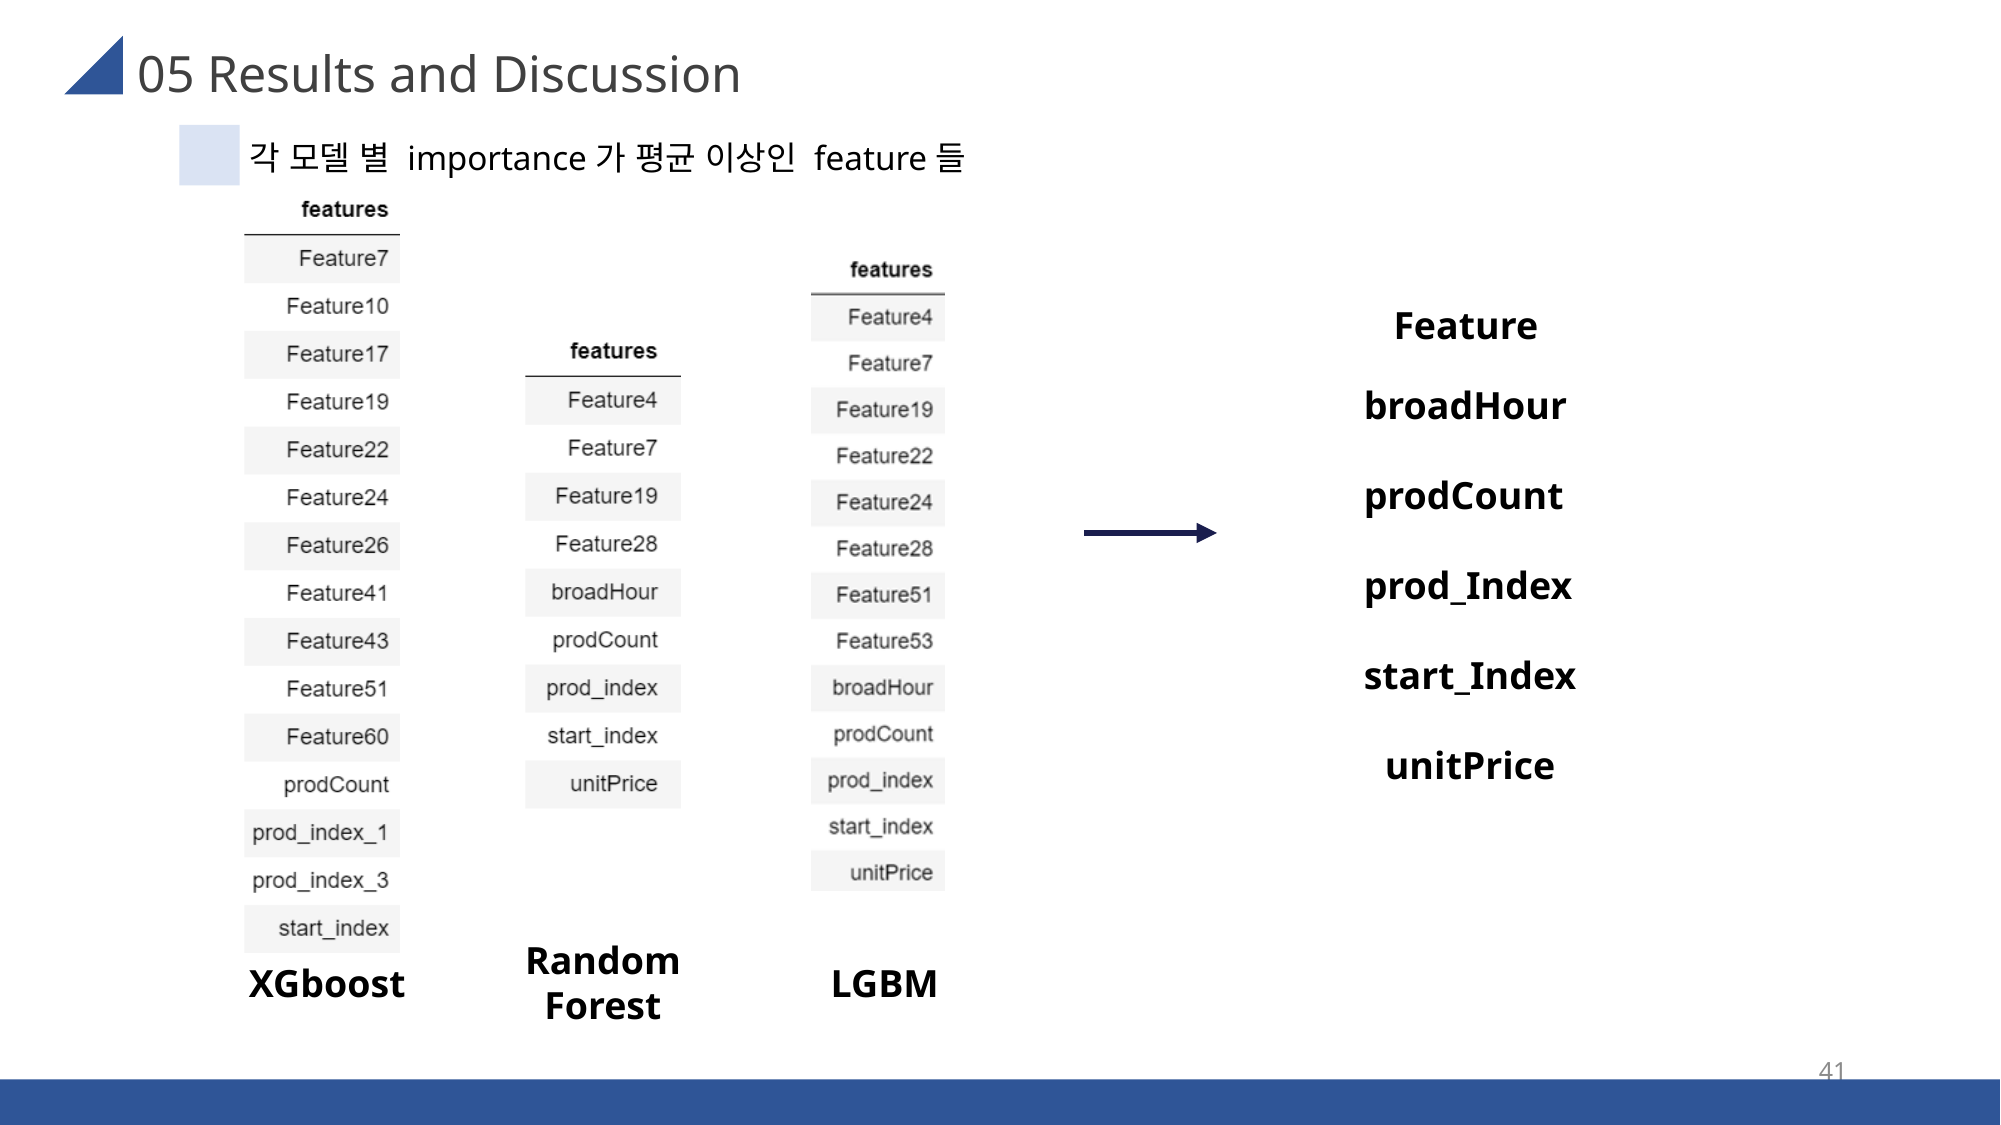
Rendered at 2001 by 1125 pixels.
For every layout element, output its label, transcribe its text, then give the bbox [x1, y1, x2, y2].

text_box LGBM [815, 952, 954, 1012]
text_box 각 모델 별 importance가 평균 이상인 feature들 [240, 129, 1075, 185]
text_box 05 Results and Discussion [122, 35, 824, 111]
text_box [244, 190, 681, 953]
picture [811, 257, 945, 891]
text_box [0, 1078, 2000, 1125]
text_box [179, 124, 240, 186]
text_box Feature [1378, 294, 1554, 355]
text_box broadHour prodCount prod_Index start_Index unitPrice [1348, 374, 1592, 795]
text_box XGboost [234, 952, 421, 1012]
slide_number 41 [1412, 1042, 1863, 1103]
text_box [61, 33, 124, 96]
text_box Random Forest [510, 929, 696, 1035]
